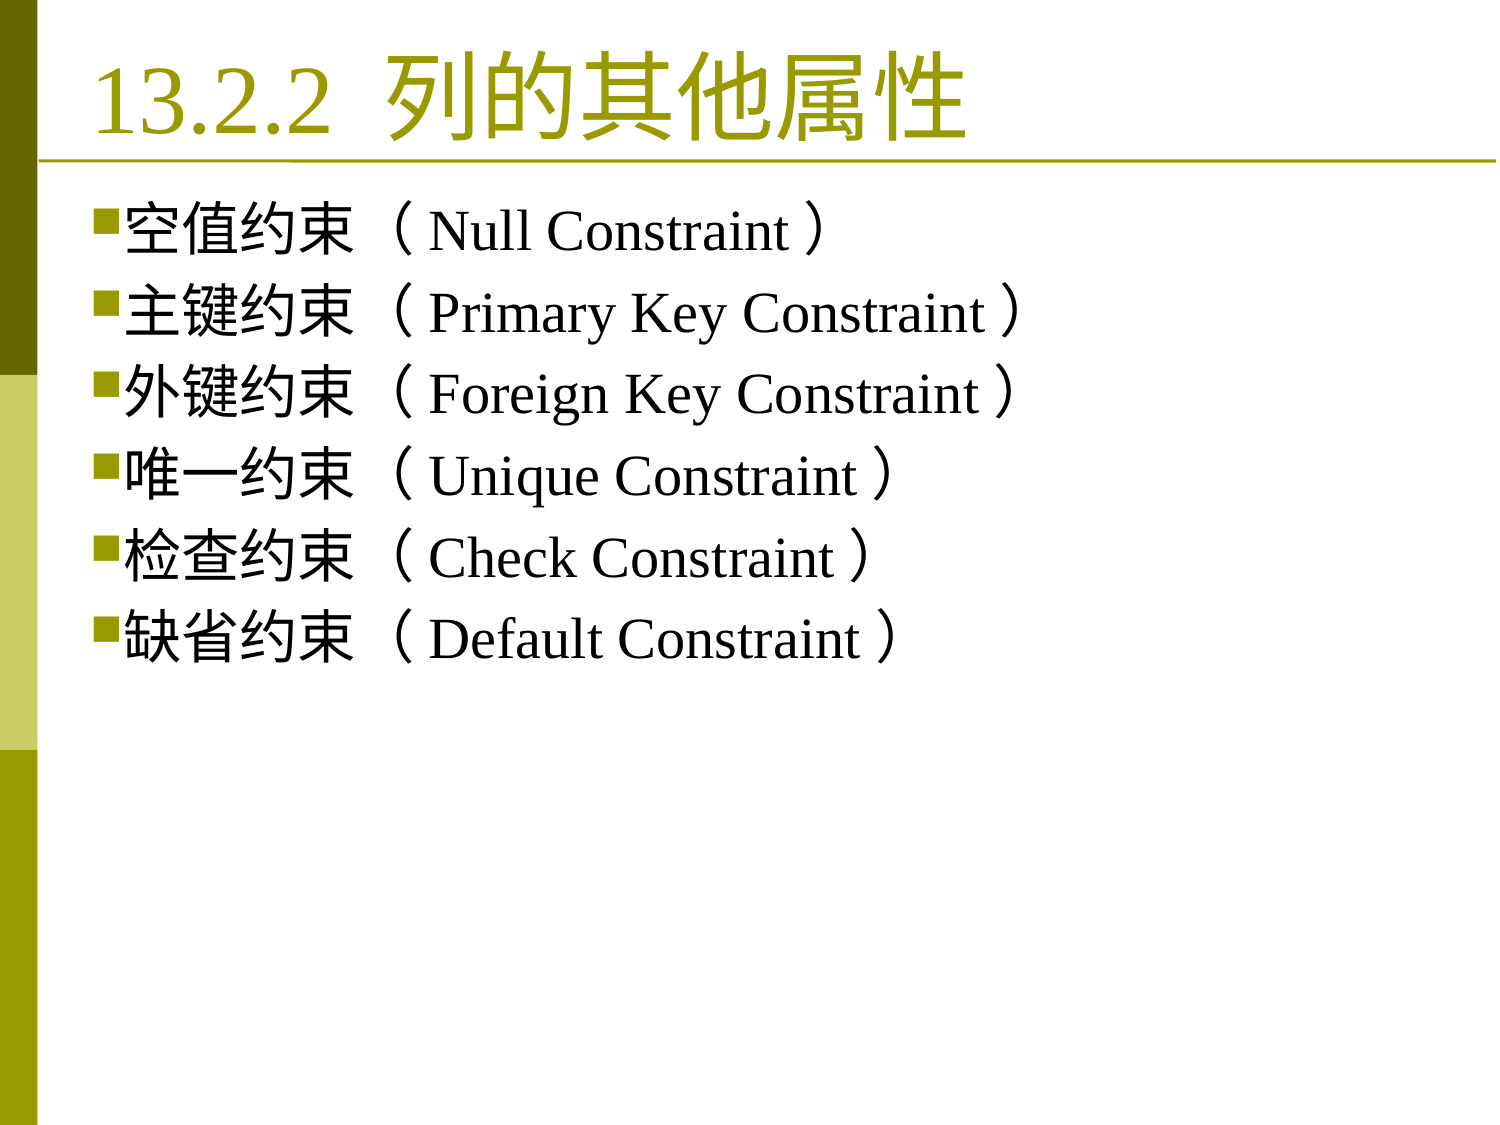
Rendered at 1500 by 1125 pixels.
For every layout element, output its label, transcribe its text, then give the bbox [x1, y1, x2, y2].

title 13.2.2 列的其他属性 [75, 45, 1425, 161]
list 空值约束（Null Constraint） 主键约束（Primary Key Constraint） 外键约束（Foreign Key Constraint） 唯一约束（Unique Constraint） 检查约束（Check Constraint） 缺省约束（Default Constraint） [75, 184, 1425, 1006]
